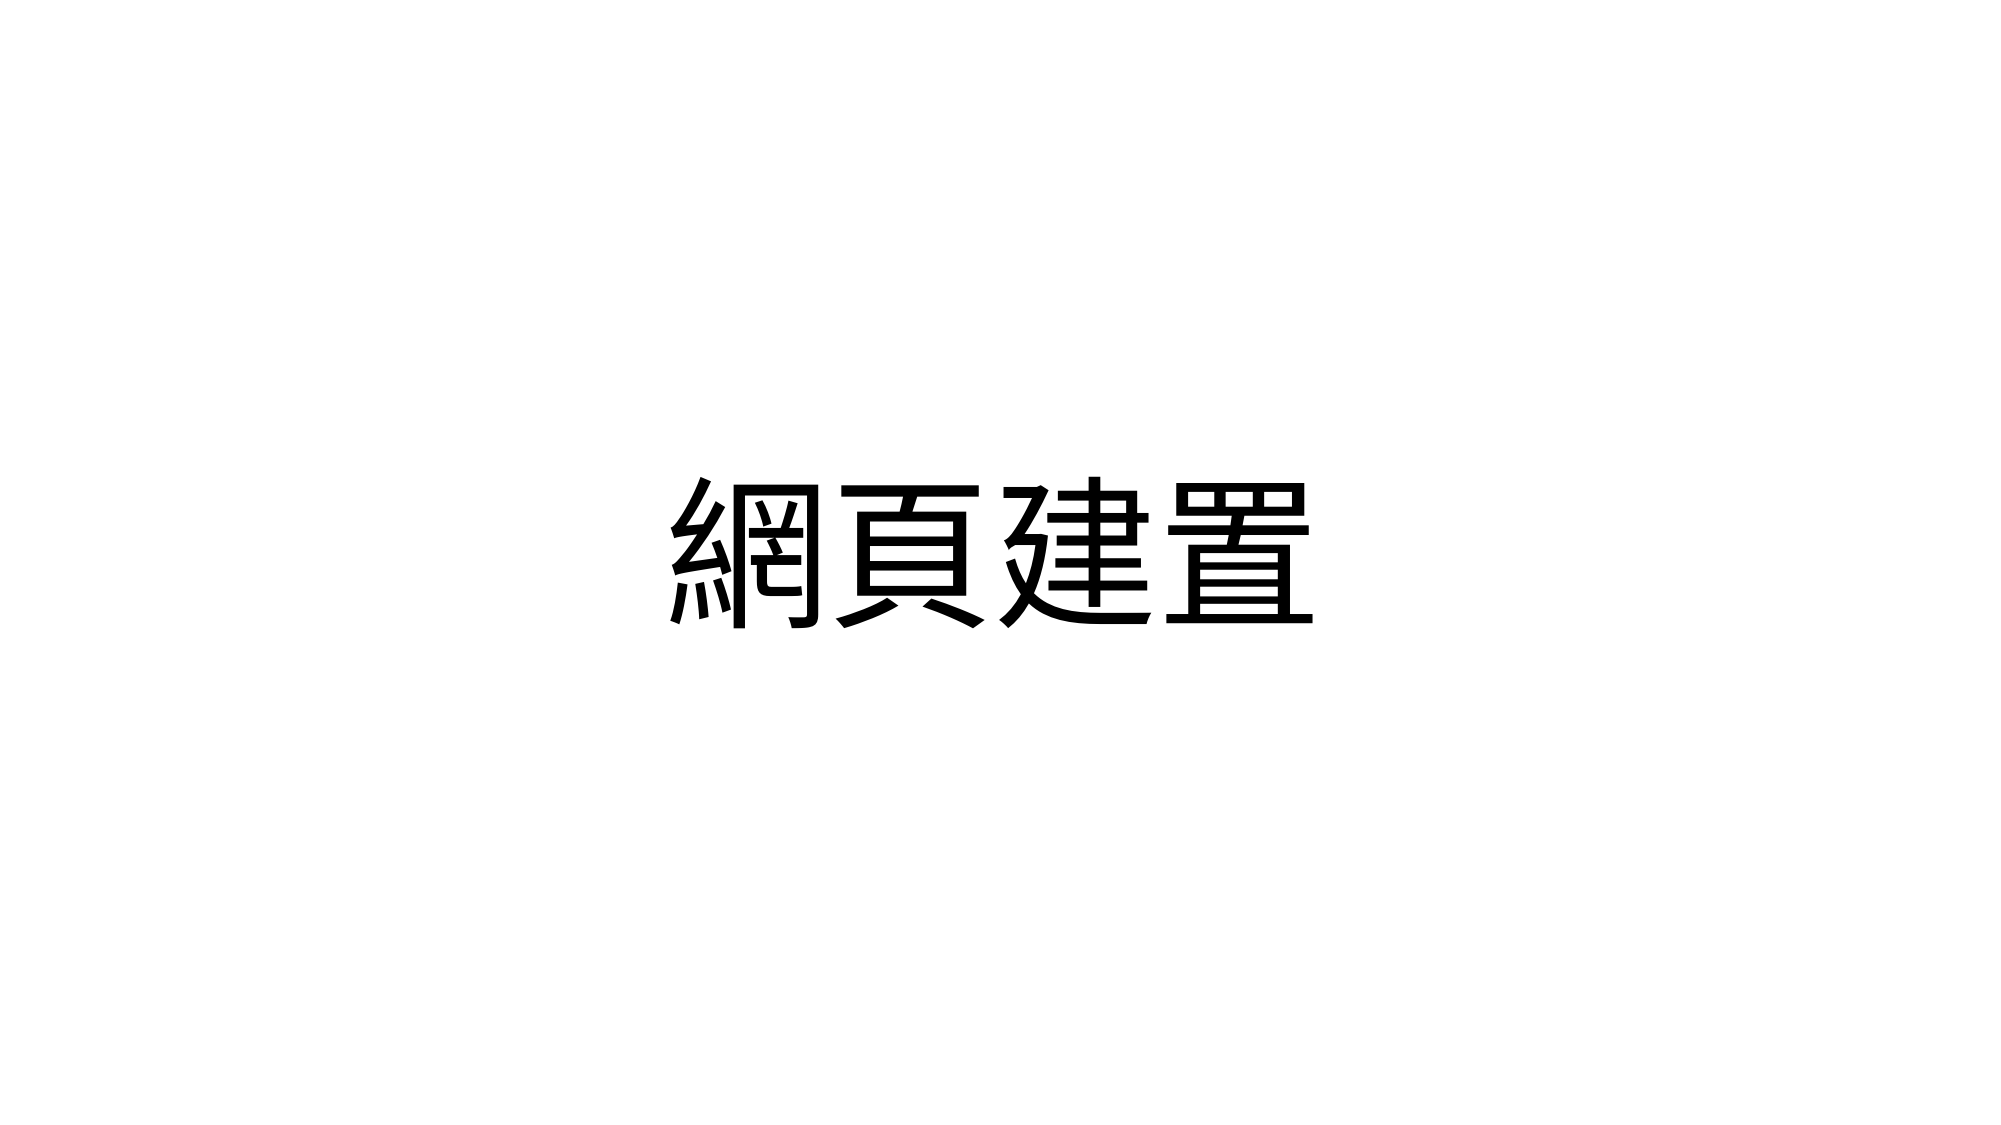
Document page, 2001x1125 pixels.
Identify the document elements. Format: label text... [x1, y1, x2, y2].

title 網頁建置 [649, 453, 1351, 672]
